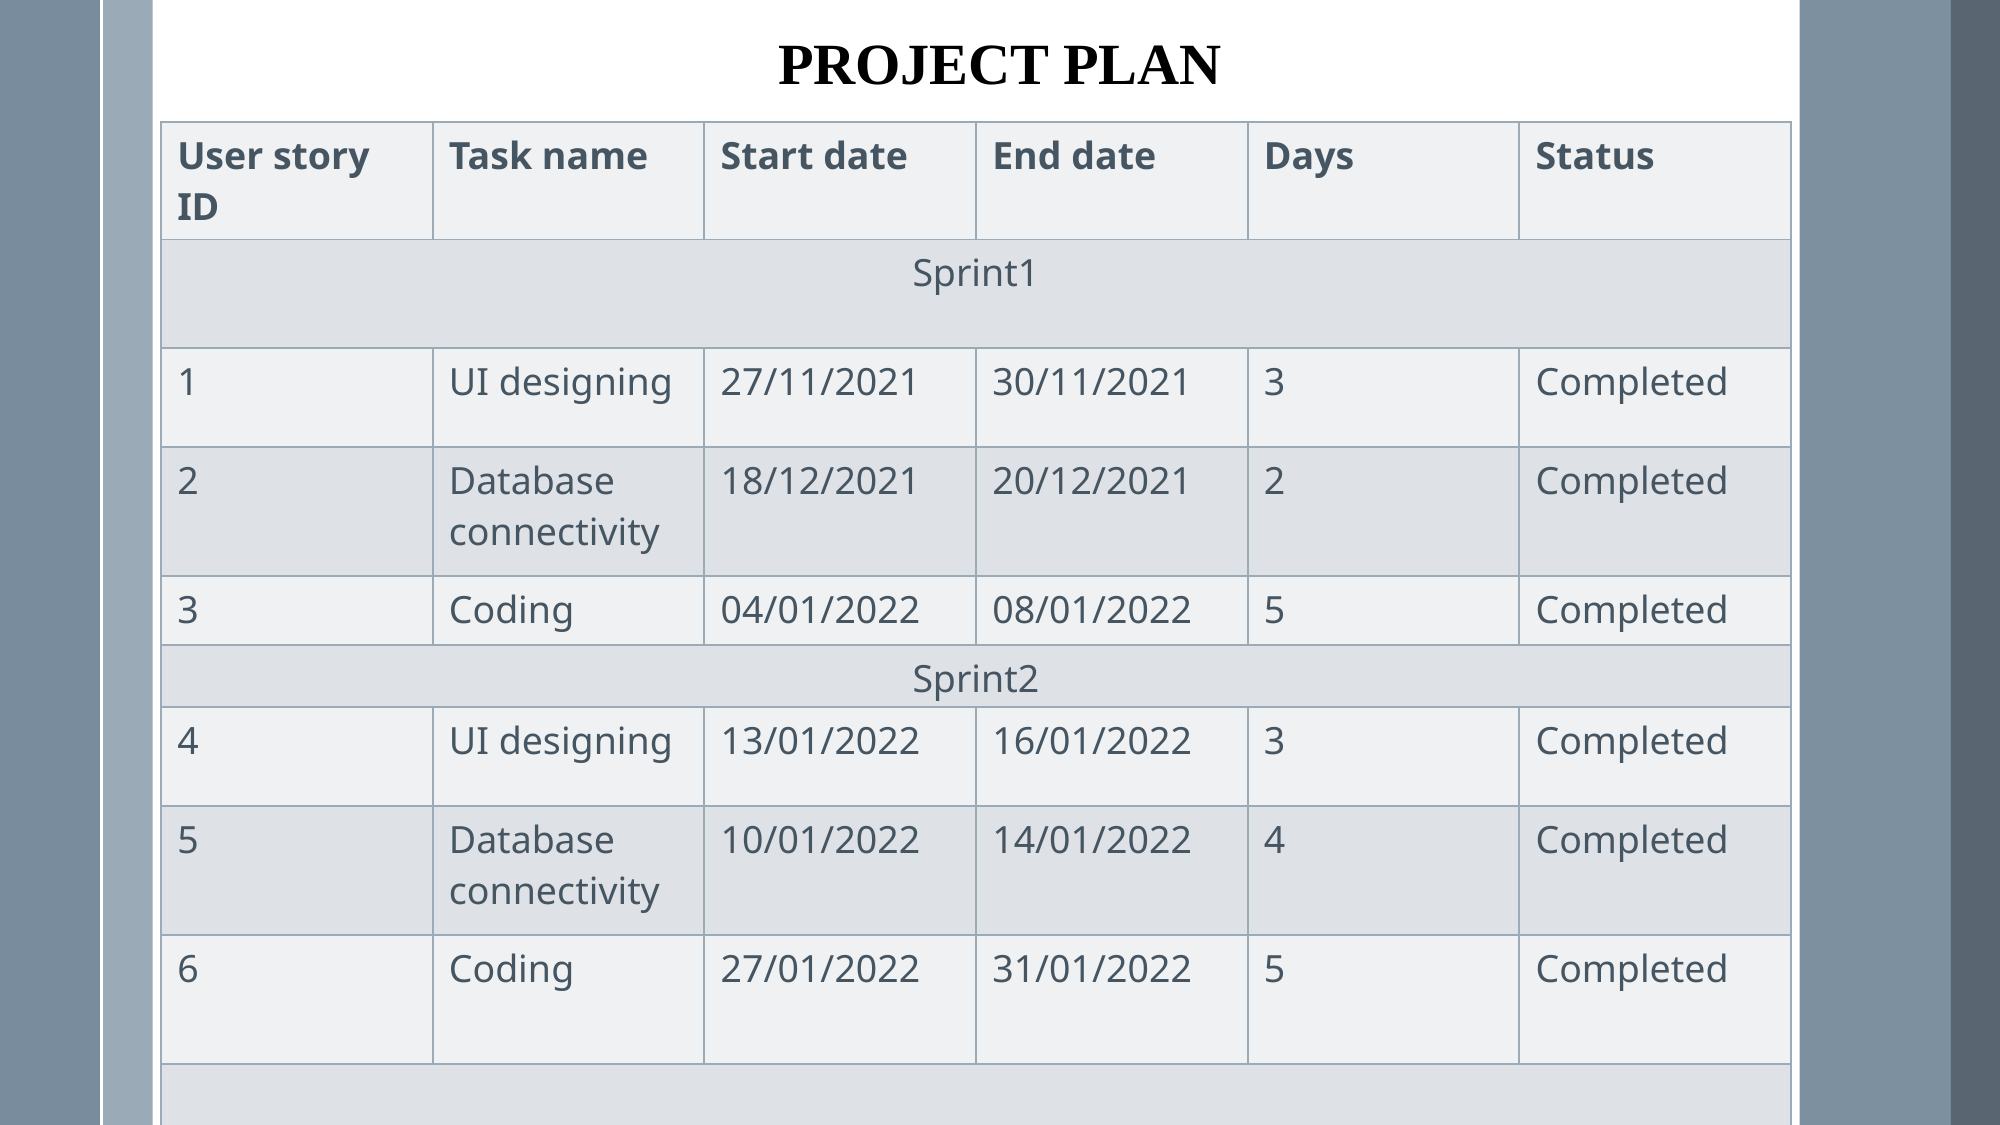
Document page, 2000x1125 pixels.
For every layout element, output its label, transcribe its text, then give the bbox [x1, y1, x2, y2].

table_cell Sprint2 [162, 646, 1790, 706]
table_cell 08/01/2022 [977, 577, 1247, 644]
table_cell Database connectivity [434, 448, 703, 575]
table_cell 3 [162, 577, 432, 644]
table_cell 04/01/2022 [705, 577, 975, 644]
table_cell 1 [162, 349, 432, 446]
table_cell 3 [1249, 708, 1518, 805]
table_header Status [1520, 123, 1790, 239]
table_cell Completed [1520, 577, 1790, 644]
table_cell 10/01/2022 [705, 807, 975, 934]
table_cell Completed [1520, 448, 1790, 575]
table_cell Coding [434, 577, 703, 644]
table_cell Completed [1520, 807, 1790, 934]
table_cell 31/01/2022 [977, 936, 1247, 1063]
table_cell 5 [162, 807, 432, 934]
table_cell 20/12/2021 [977, 448, 1247, 575]
text_box PROJECT PLAN [751, 19, 1248, 104]
table_cell 13/01/2022 [705, 708, 975, 805]
table_header Task name [434, 123, 703, 239]
table_cell Coding [434, 936, 703, 1063]
table_cell 6 [162, 936, 432, 1063]
table_cell 4 [162, 708, 432, 805]
table_cell UI designing [434, 349, 703, 446]
table_header End date [977, 123, 1247, 239]
table_cell [162, 1065, 1790, 1125]
table_cell 2 [162, 448, 432, 575]
table_cell UI designing [434, 708, 703, 805]
table_header Start date [705, 123, 975, 239]
table_cell Completed [1520, 936, 1790, 1063]
table_cell 5 [1249, 936, 1518, 1063]
table_cell 4 [1249, 807, 1518, 934]
table_cell 5 [1249, 577, 1518, 644]
table_cell 27/11/2021 [705, 349, 975, 446]
table_cell 18/12/2021 [705, 448, 975, 575]
table_cell 3 [1249, 349, 1518, 446]
table_cell Database connectivity [434, 807, 703, 934]
table_cell Sprint1 [162, 240, 1790, 347]
table_header User story ID [162, 123, 432, 239]
table_cell 16/01/2022 [977, 708, 1247, 805]
table_cell 2 [1249, 448, 1518, 575]
table_cell 14/01/2022 [977, 807, 1247, 934]
table_cell Completed [1520, 708, 1790, 805]
table_cell Completed [1520, 349, 1790, 446]
table_header Days [1249, 123, 1518, 239]
table_cell 27/01/2022 [705, 936, 975, 1063]
table_cell 30/11/2021 [977, 349, 1247, 446]
